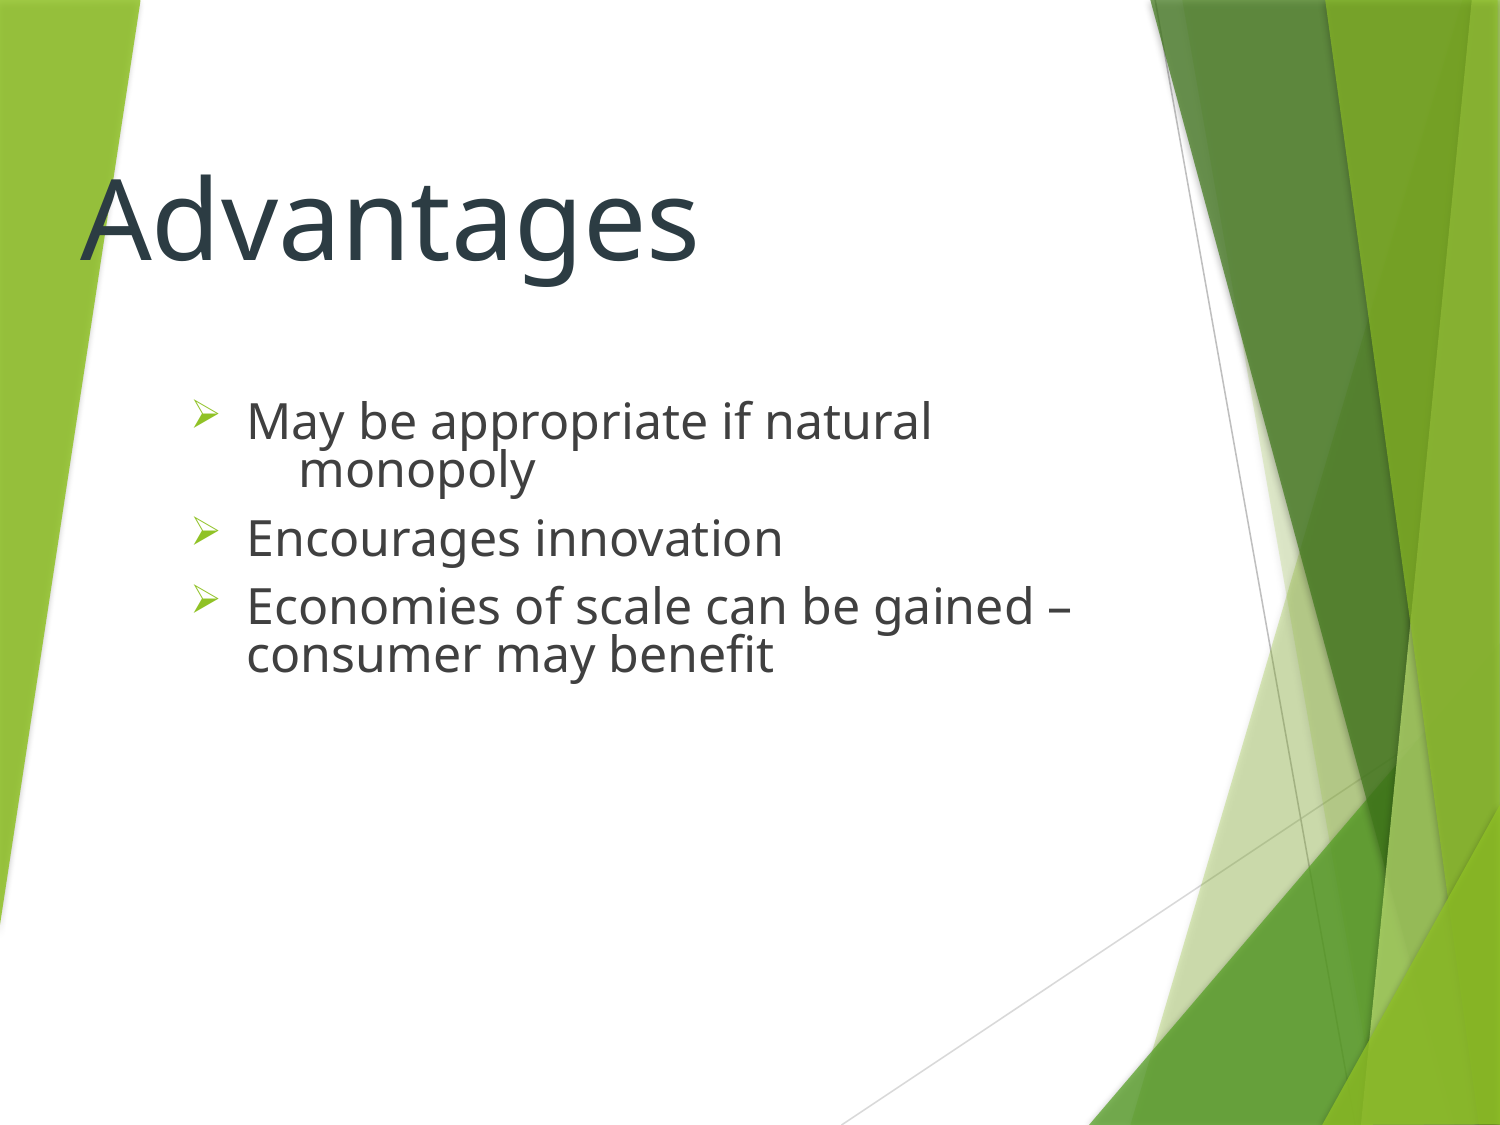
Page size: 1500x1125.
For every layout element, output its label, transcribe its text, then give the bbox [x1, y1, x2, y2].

title Advantages [64, 30, 1376, 291]
subtitle May be appropriate if natural monopoly Encourages innovation Economies of scale can be gained – consumer may benefit [100, 302, 1128, 1059]
